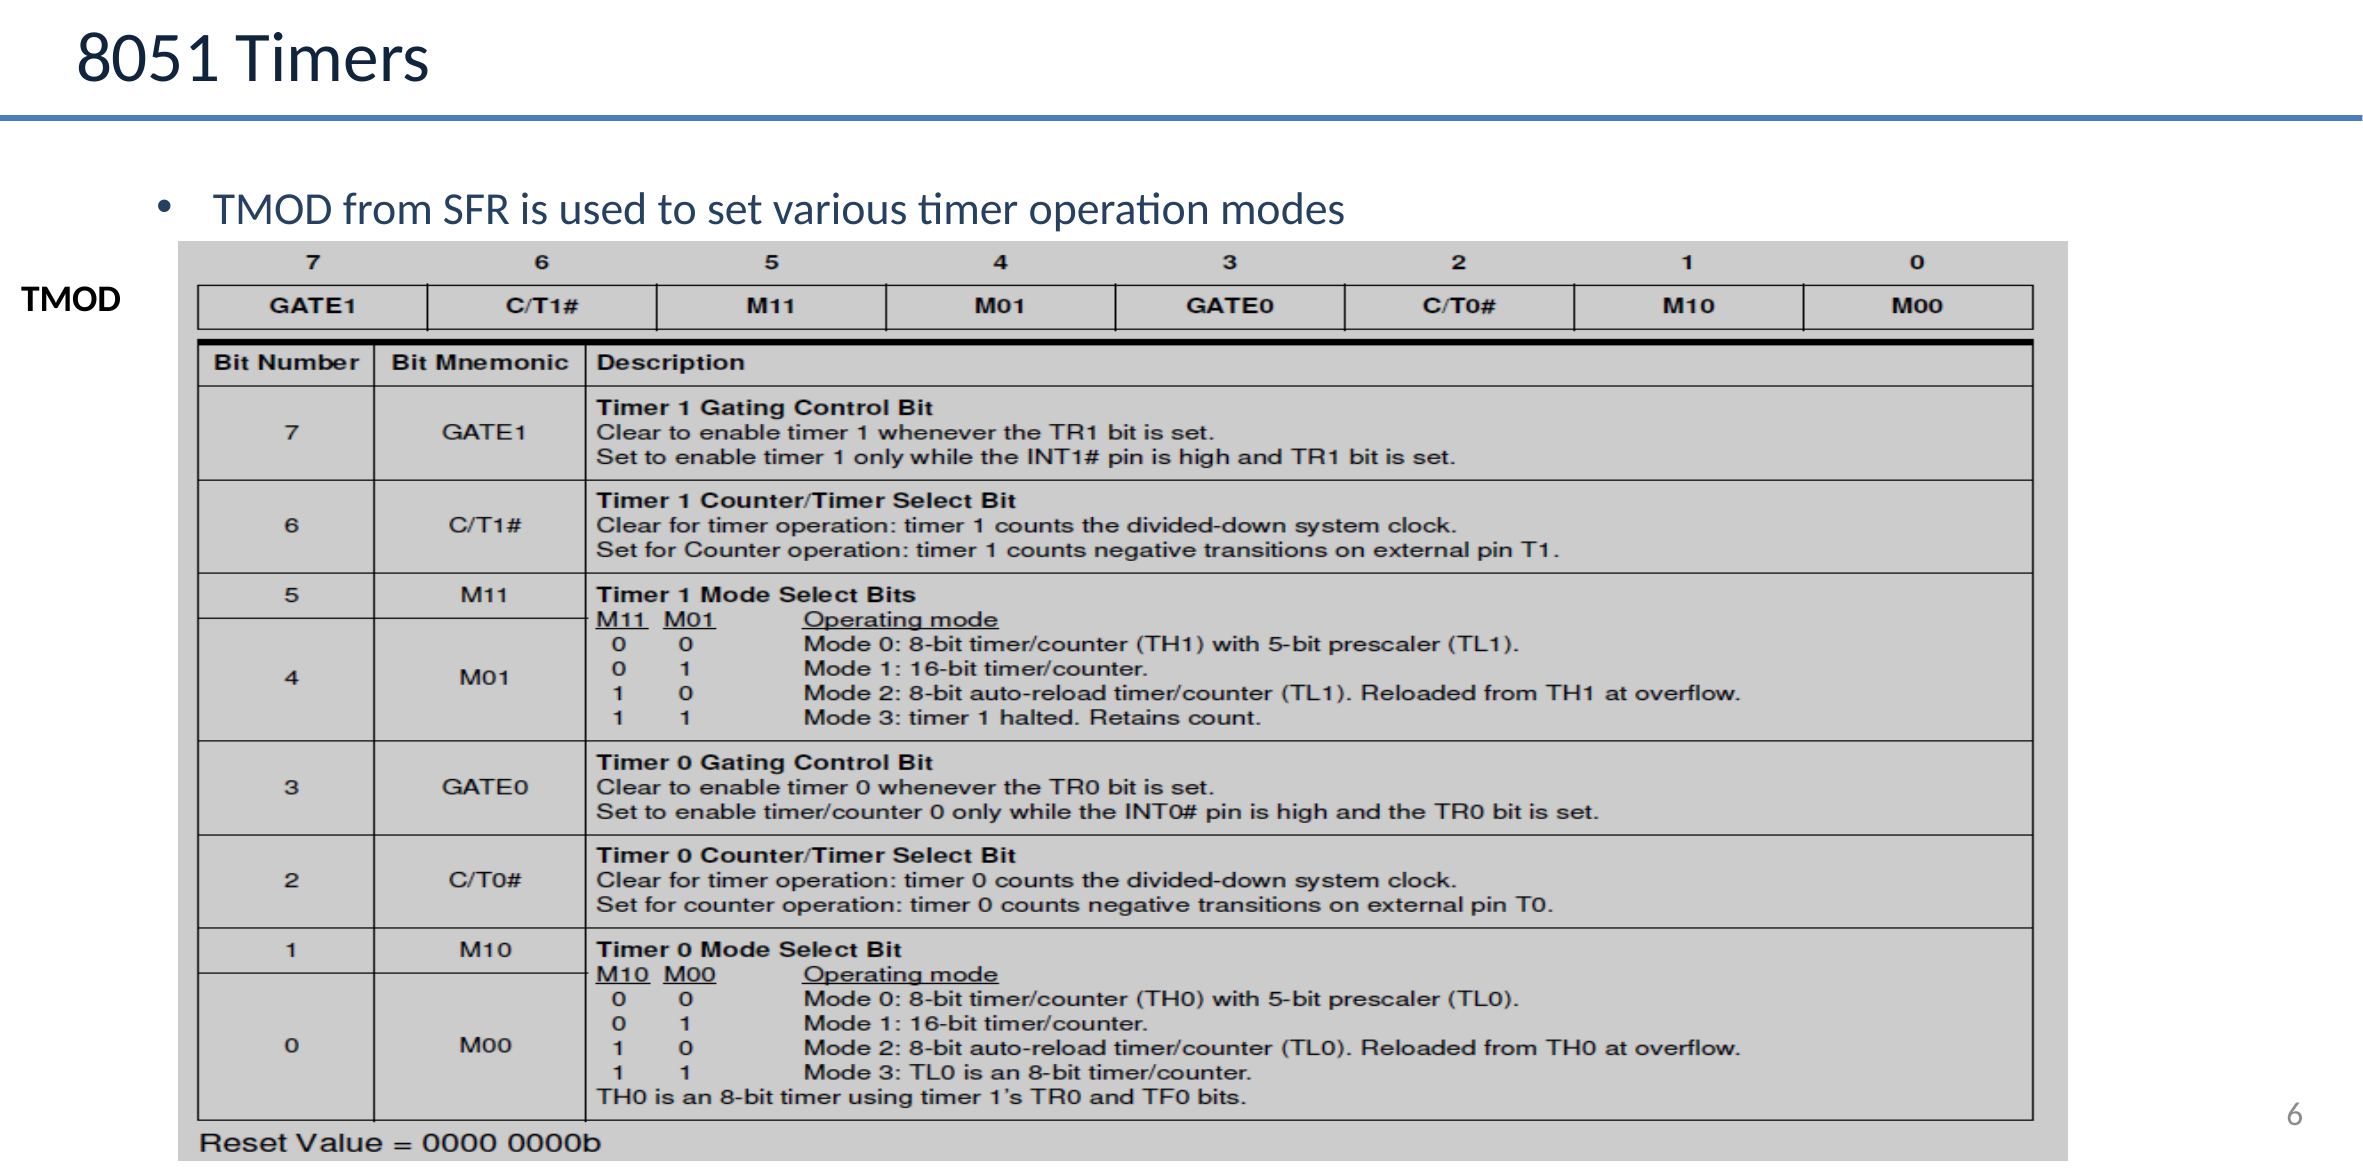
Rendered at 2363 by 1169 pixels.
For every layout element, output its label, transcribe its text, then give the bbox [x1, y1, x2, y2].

slide_number 6 [2075, 1080, 2324, 1143]
picture [177, 241, 2068, 1161]
title 8051 Timers [55, 0, 1889, 106]
text_box TMOD from SFR is used to set various timer operation modes [141, 171, 1642, 296]
text_box TMOD [6, 266, 137, 327]
